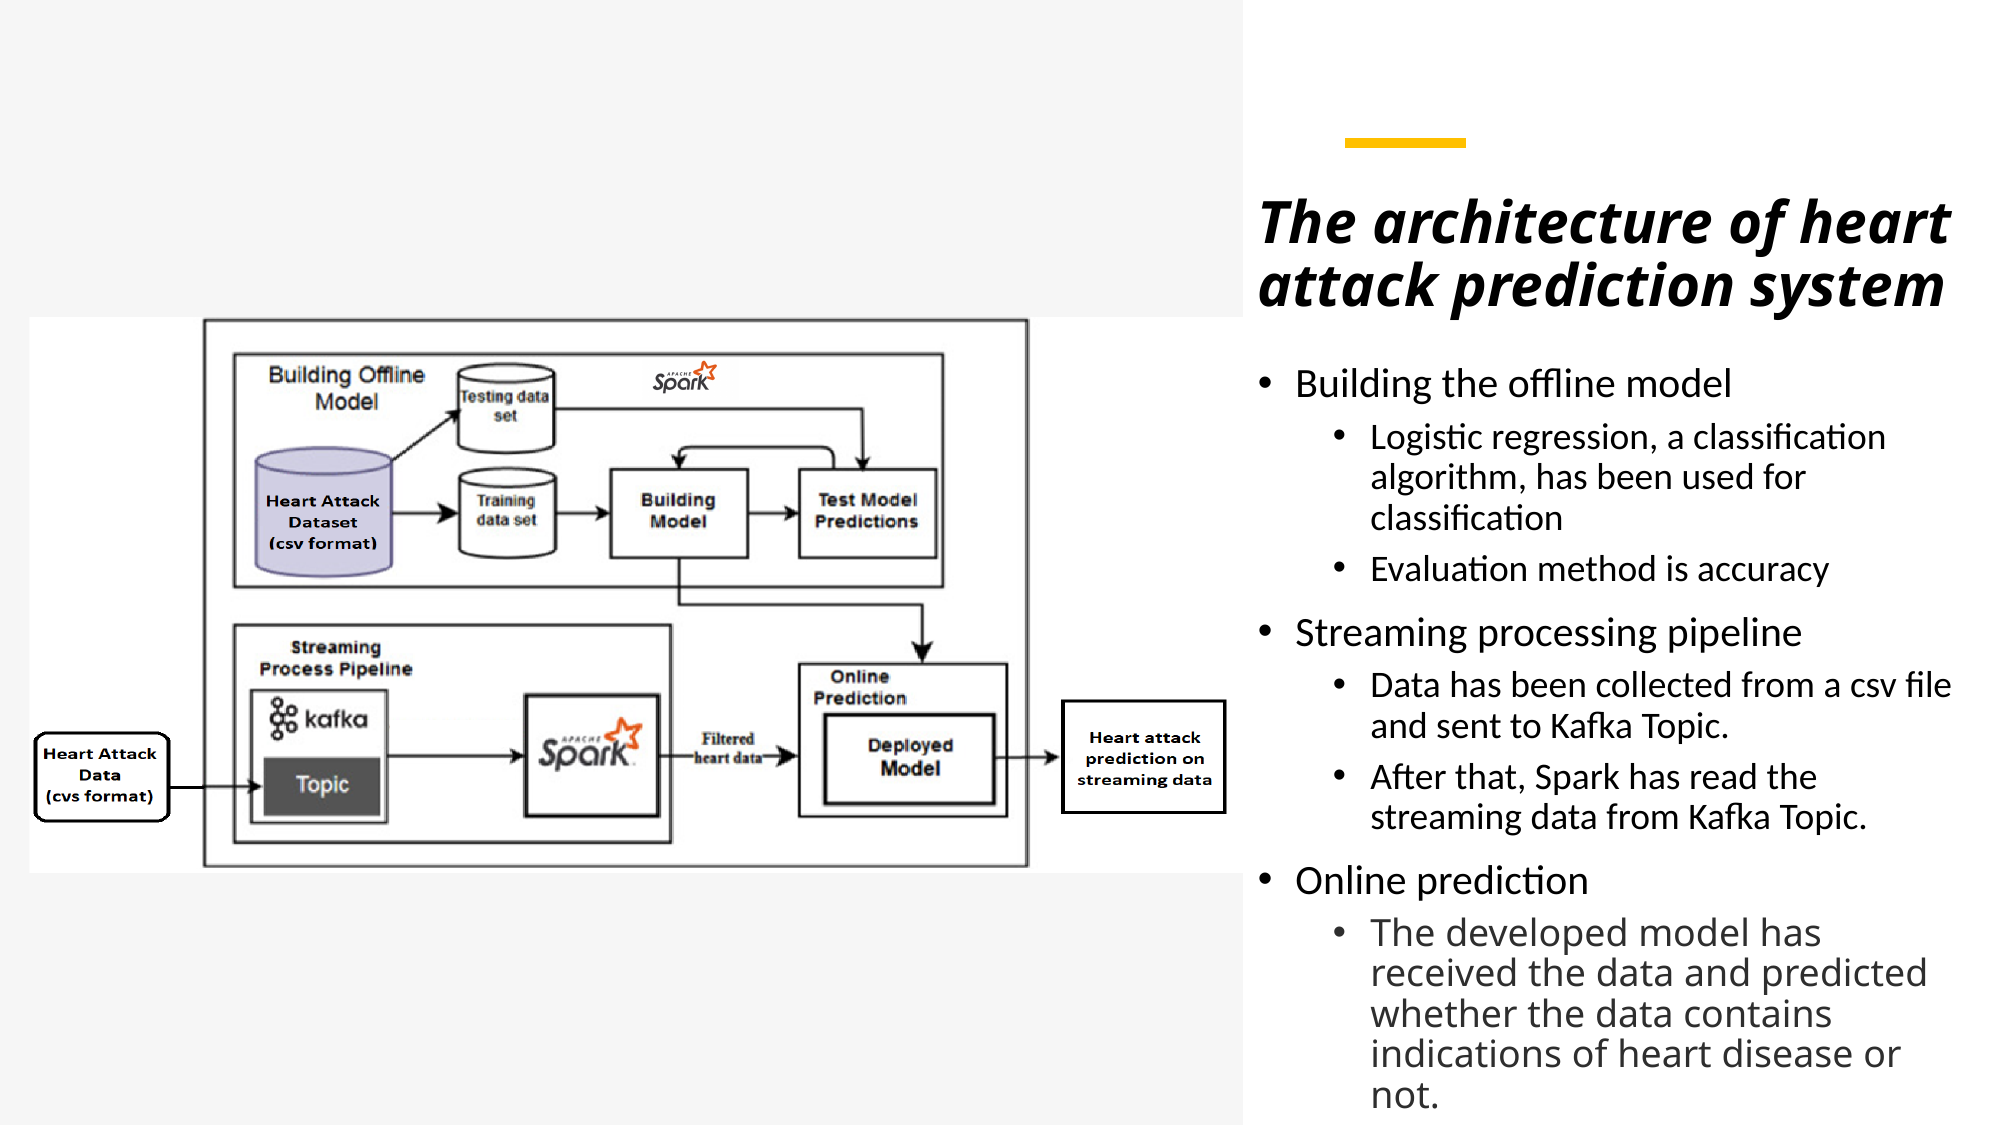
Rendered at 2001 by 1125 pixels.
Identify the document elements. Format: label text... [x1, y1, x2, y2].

title The architecture of heart attack prediction system [1244, 185, 1971, 354]
picture [29, 317, 1243, 873]
list Building the offline model Logistic regression, a classification algorithm, has been used for classification Evaluation method is accuracy Streaming processing pipeline Data has been collected from a csv file and sent to Kafka Topic. After that, Spark has read the streaming data from Kafka Topic. Online prediction The developed model has received the data and predicted whether the data contains indications of heart disease or not. [1242, 354, 1971, 1008]
text_box [0, 0, 1244, 1125]
